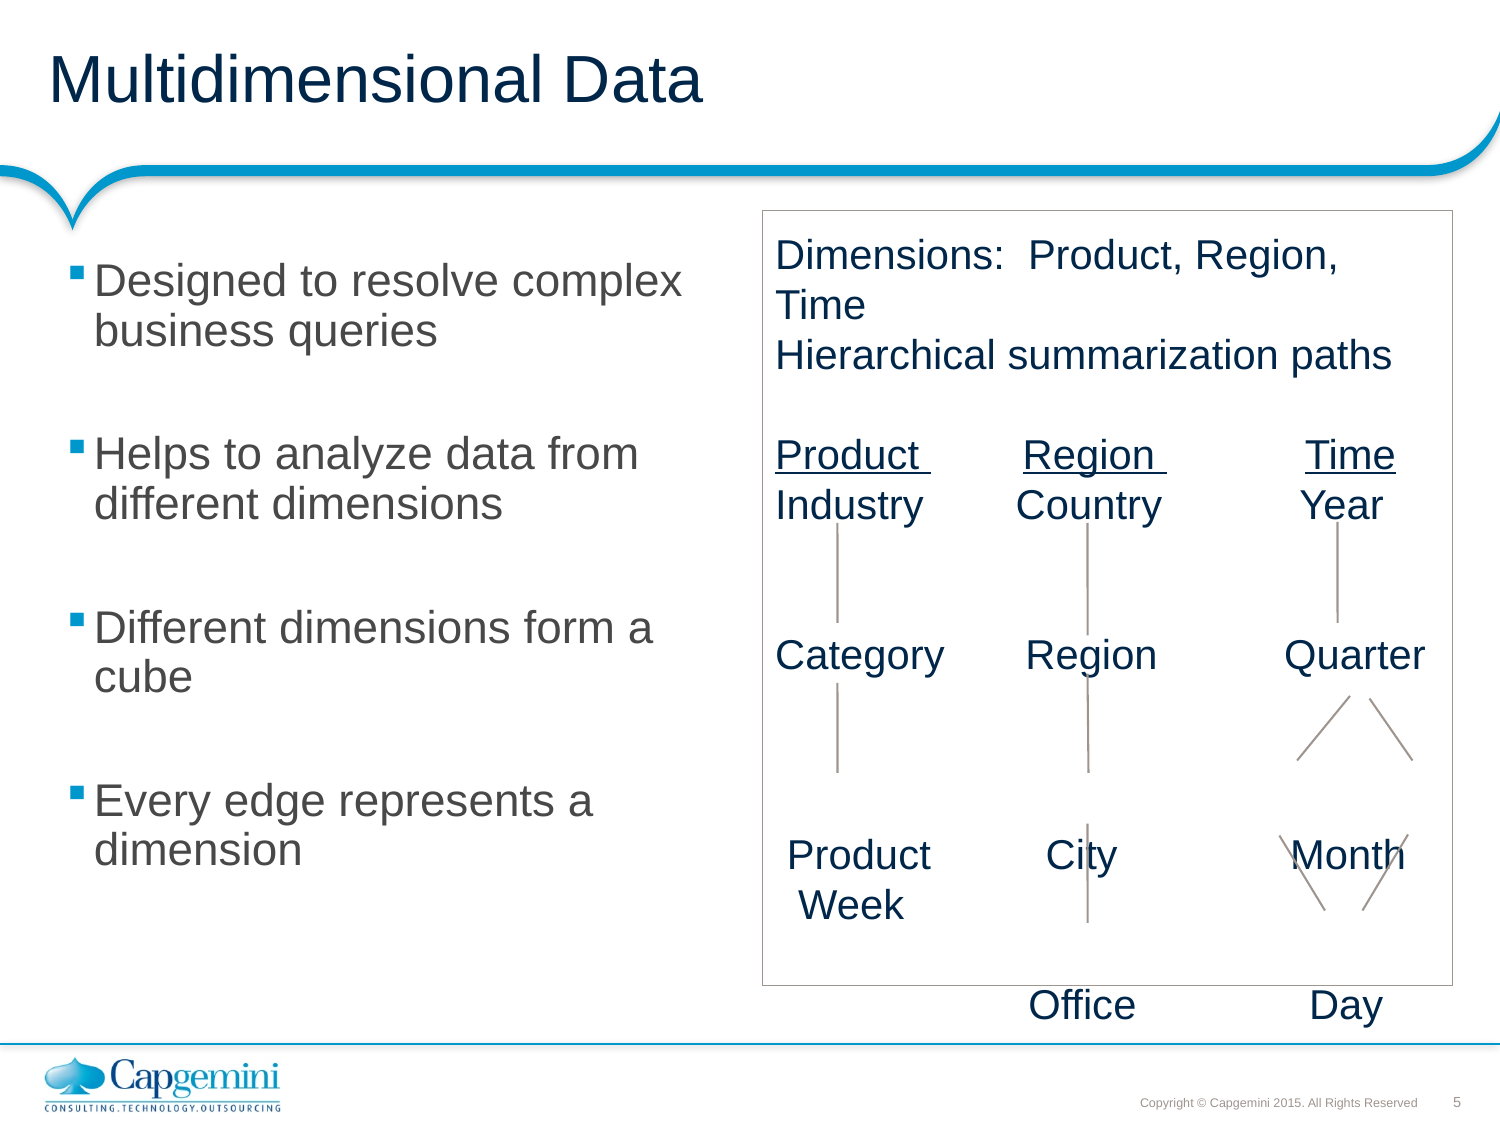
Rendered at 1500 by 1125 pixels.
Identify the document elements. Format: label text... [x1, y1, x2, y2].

title Multidimensional Data [0, 0, 1500, 165]
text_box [759, 210, 1453, 994]
picture [44, 1056, 281, 1113]
list Designed to resolve complex business queries Helps to analyze data from different dimensions Different dimensions form a cube Every edge represents a dimension [48, 245, 729, 1007]
